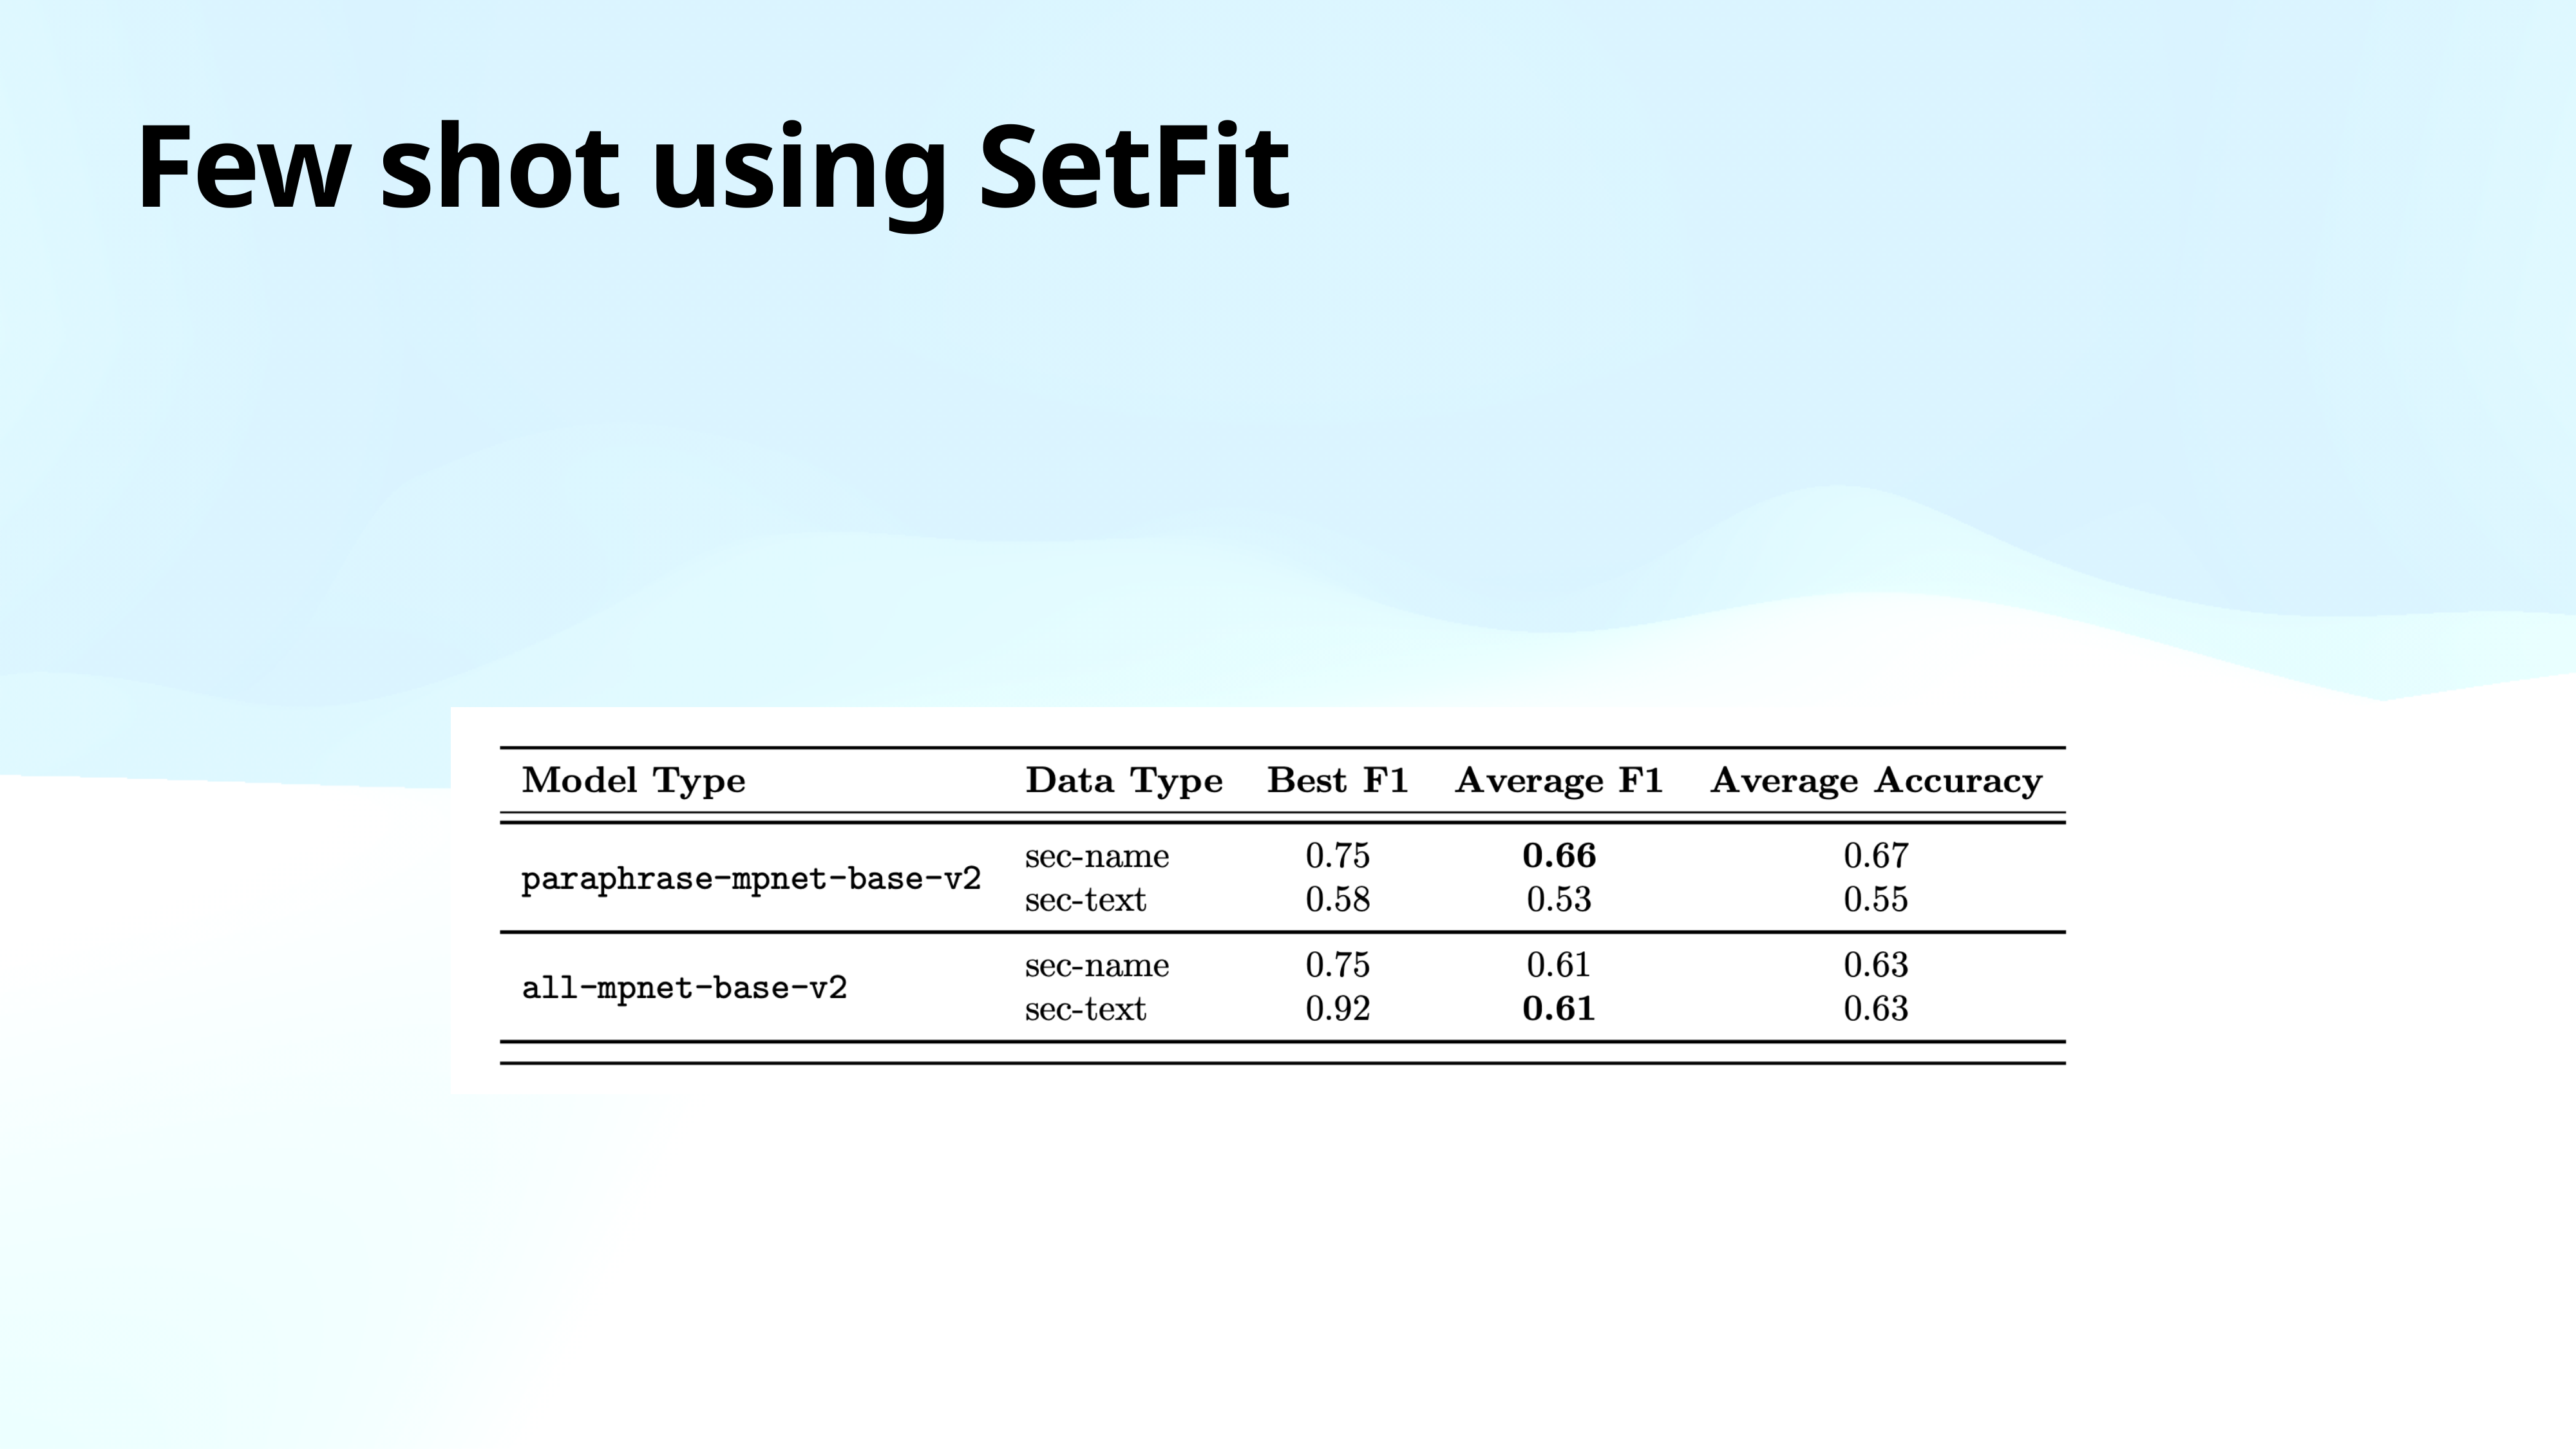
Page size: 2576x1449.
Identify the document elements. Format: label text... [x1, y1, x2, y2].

picture [0, 0, 2576, 1449]
title Few shot using SetFit [127, 113, 2449, 266]
